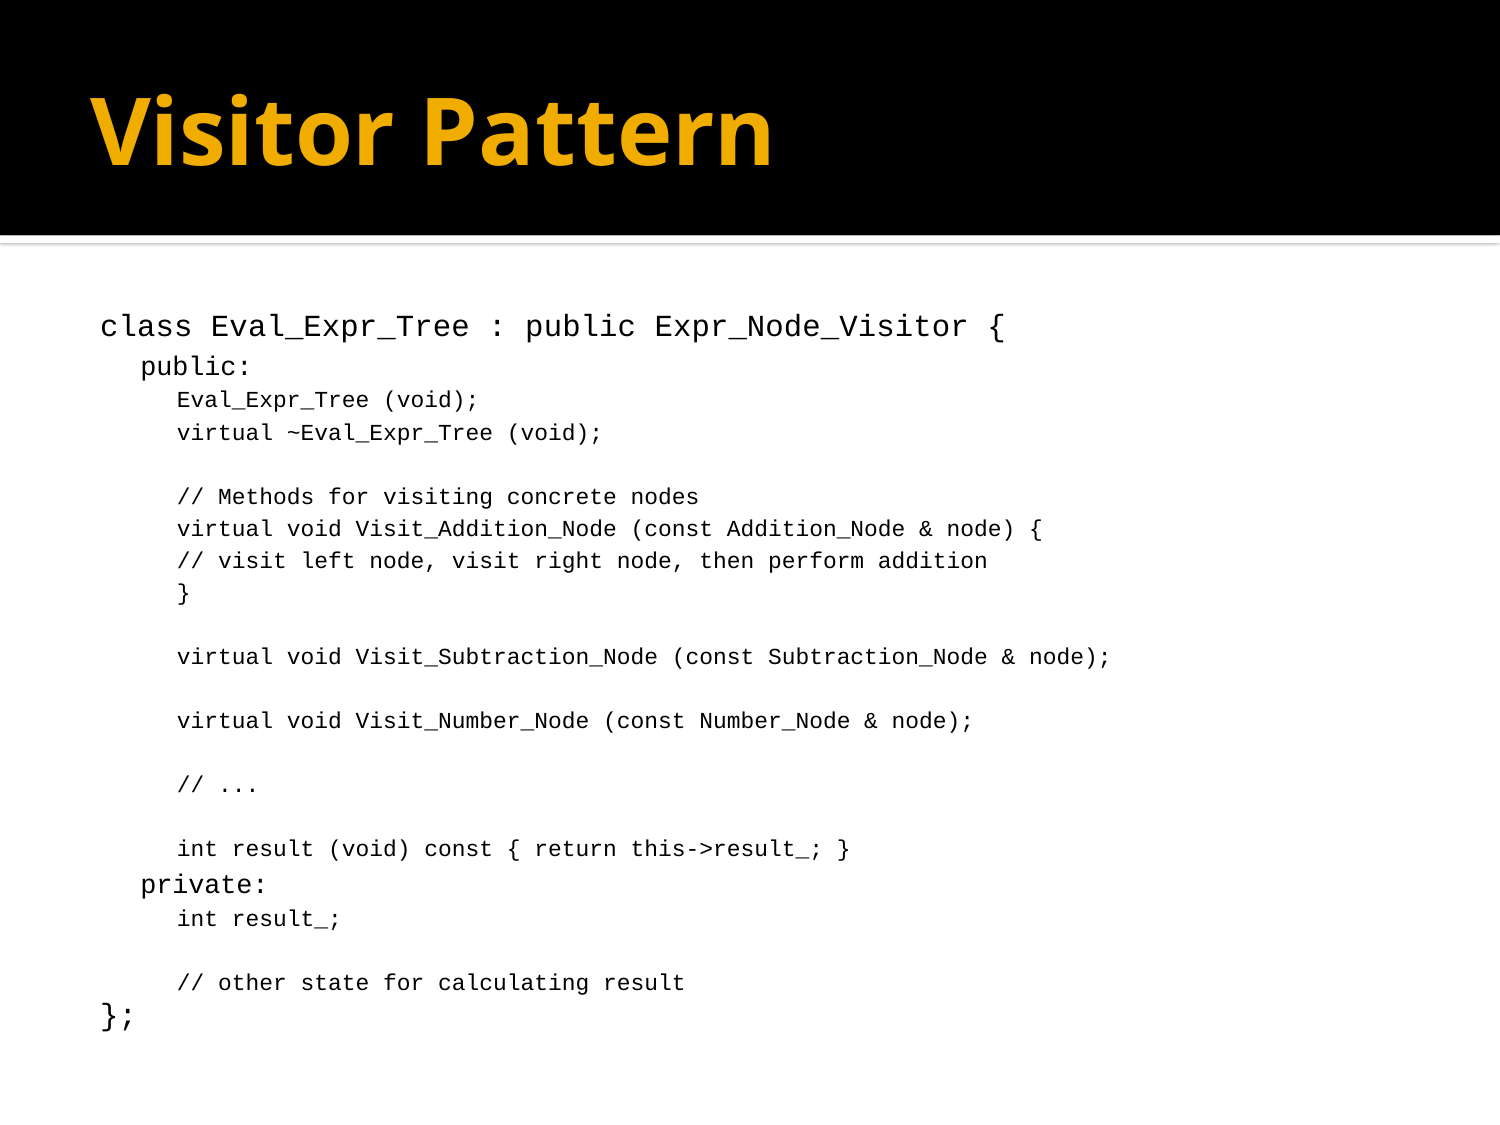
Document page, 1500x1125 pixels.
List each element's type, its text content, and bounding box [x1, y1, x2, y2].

title Visitor Pattern [75, 25, 1425, 231]
list class Eval_Expr_Tree : public Expr_Node_Visitor { public: Eval_Expr_Tree (void); virtual ~Eval_Expr_Tree (void); // Methods for visiting concrete nodes virtual void Visit_Addition_Node (const Addition_Node & node) { // visit left node, visit right node, then perform addition } virtual void Visit_Subtraction_Node (const Subtraction_Node & node); virtual void Visit_Number_Node (const Number_Node & node); // ... int result (void) const { return this->result_; } private: int result_; // other state for calculating result }; [75, 291, 1425, 1050]
